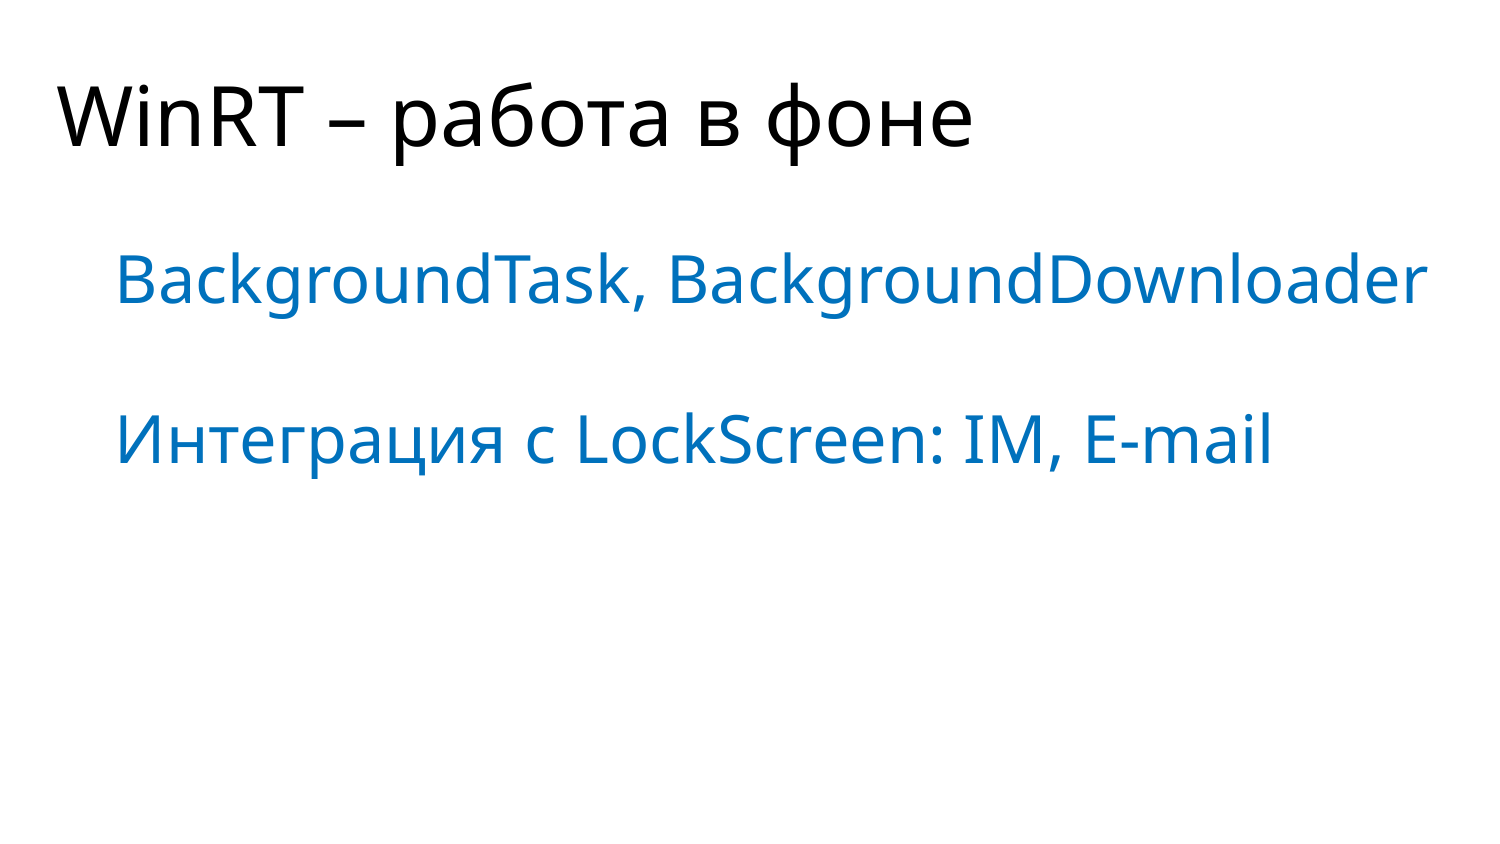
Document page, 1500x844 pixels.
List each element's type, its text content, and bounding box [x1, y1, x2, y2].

text_box BackgroundTask, BackgroundDownloader Интеграция с LockScreen: IM, E-mail [100, 229, 1474, 485]
title WinRT – работа в фоне [55, 52, 1444, 171]
